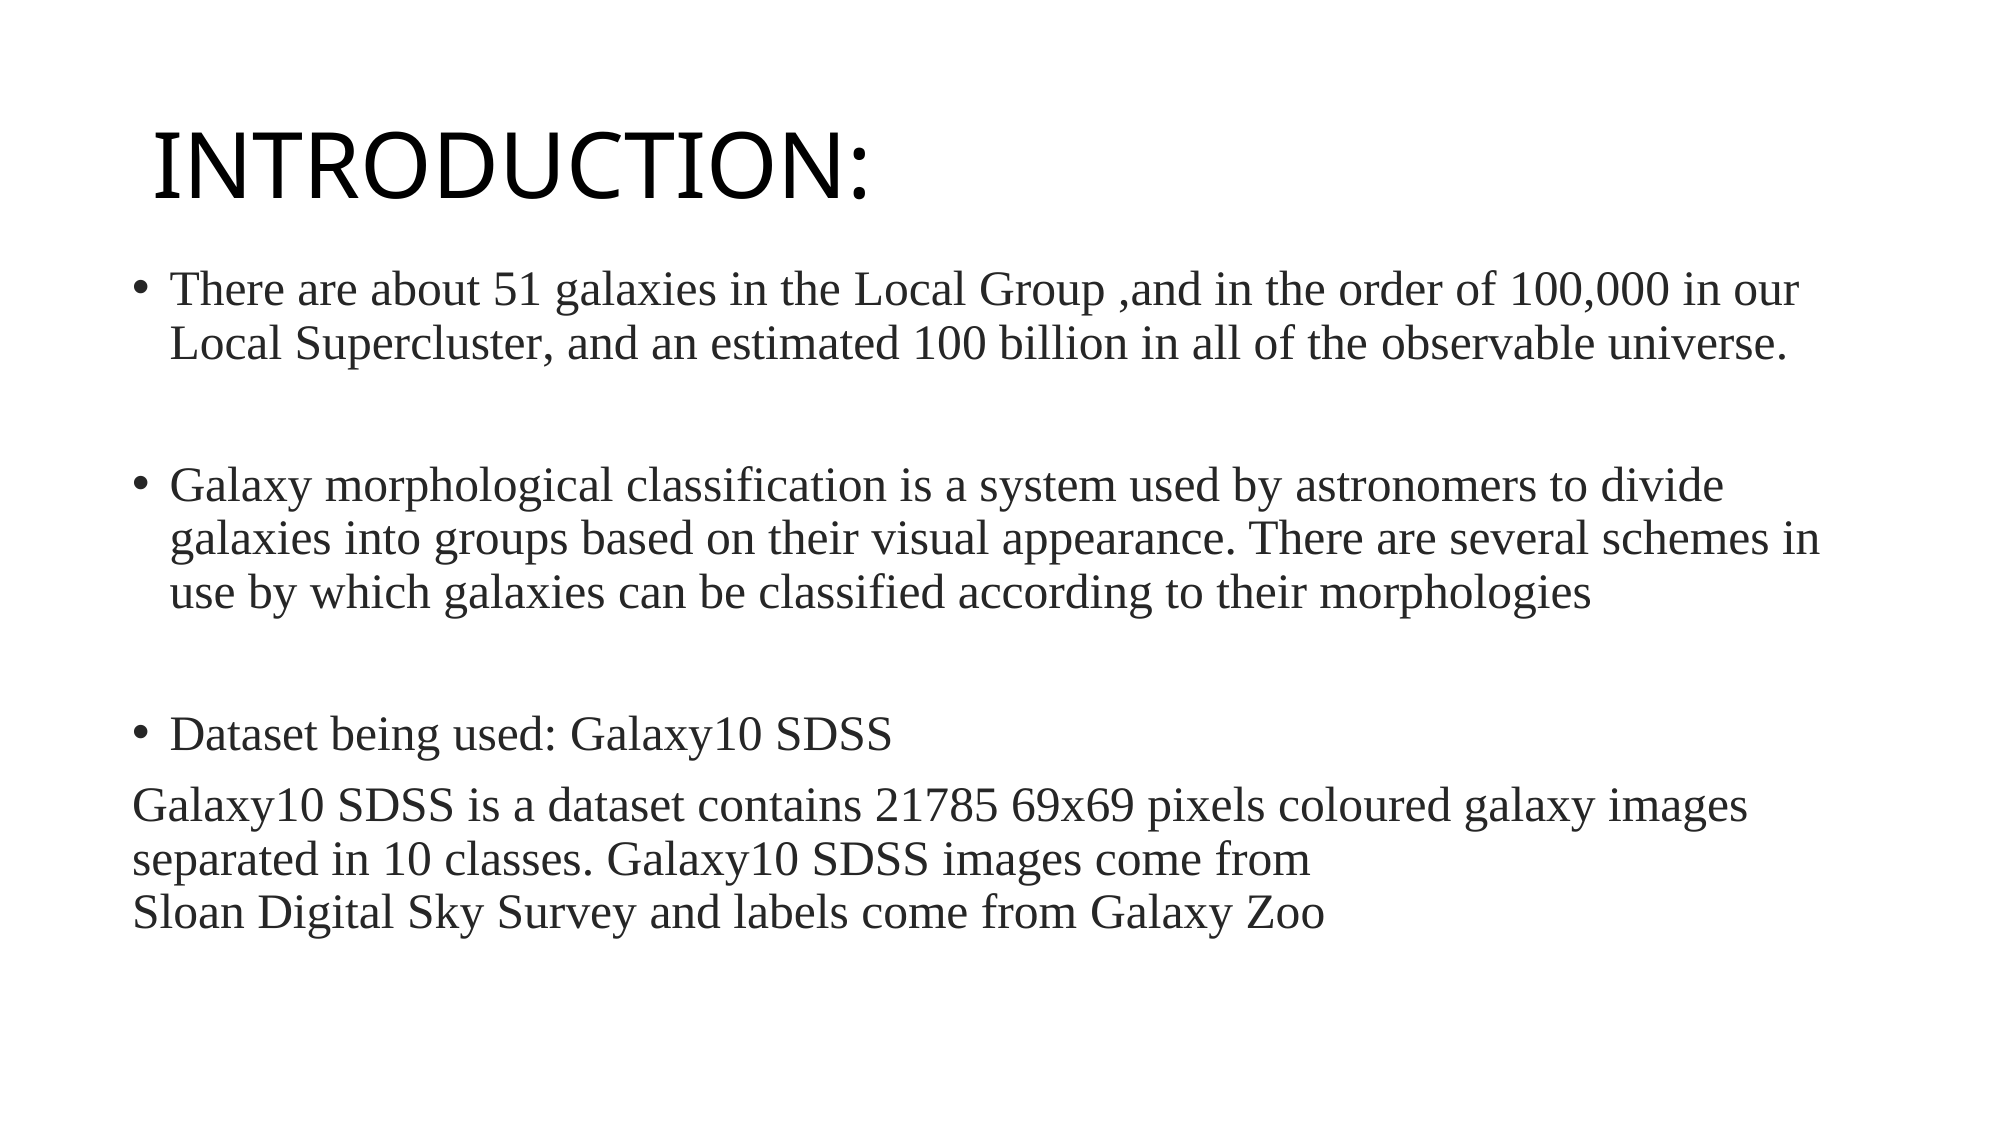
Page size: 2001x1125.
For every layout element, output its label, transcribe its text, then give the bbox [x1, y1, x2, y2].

title INTRODUCTION: [137, 59, 1863, 278]
list There are about 51 galaxies in the Local Group ,and in the order of 100,000 in our Local Supercluster, and an estimated 100 billion in all of the observable universe. Galaxy morphological classification is a system used by astronomers to divide galaxies into groups based on their visual appearance. There are several schemes in use by which galaxies can be classified according to their morphologies Dataset being used: Galaxy10 SDSS Galaxy10 SDSS is a dataset contains 21785 69x69 pixels coloured galaxy images separated in 10 classes. Galaxy10 SDSS images come from Sloan Digital Sky Survey and labels come from Galaxy Zoo [117, 255, 1843, 970]
